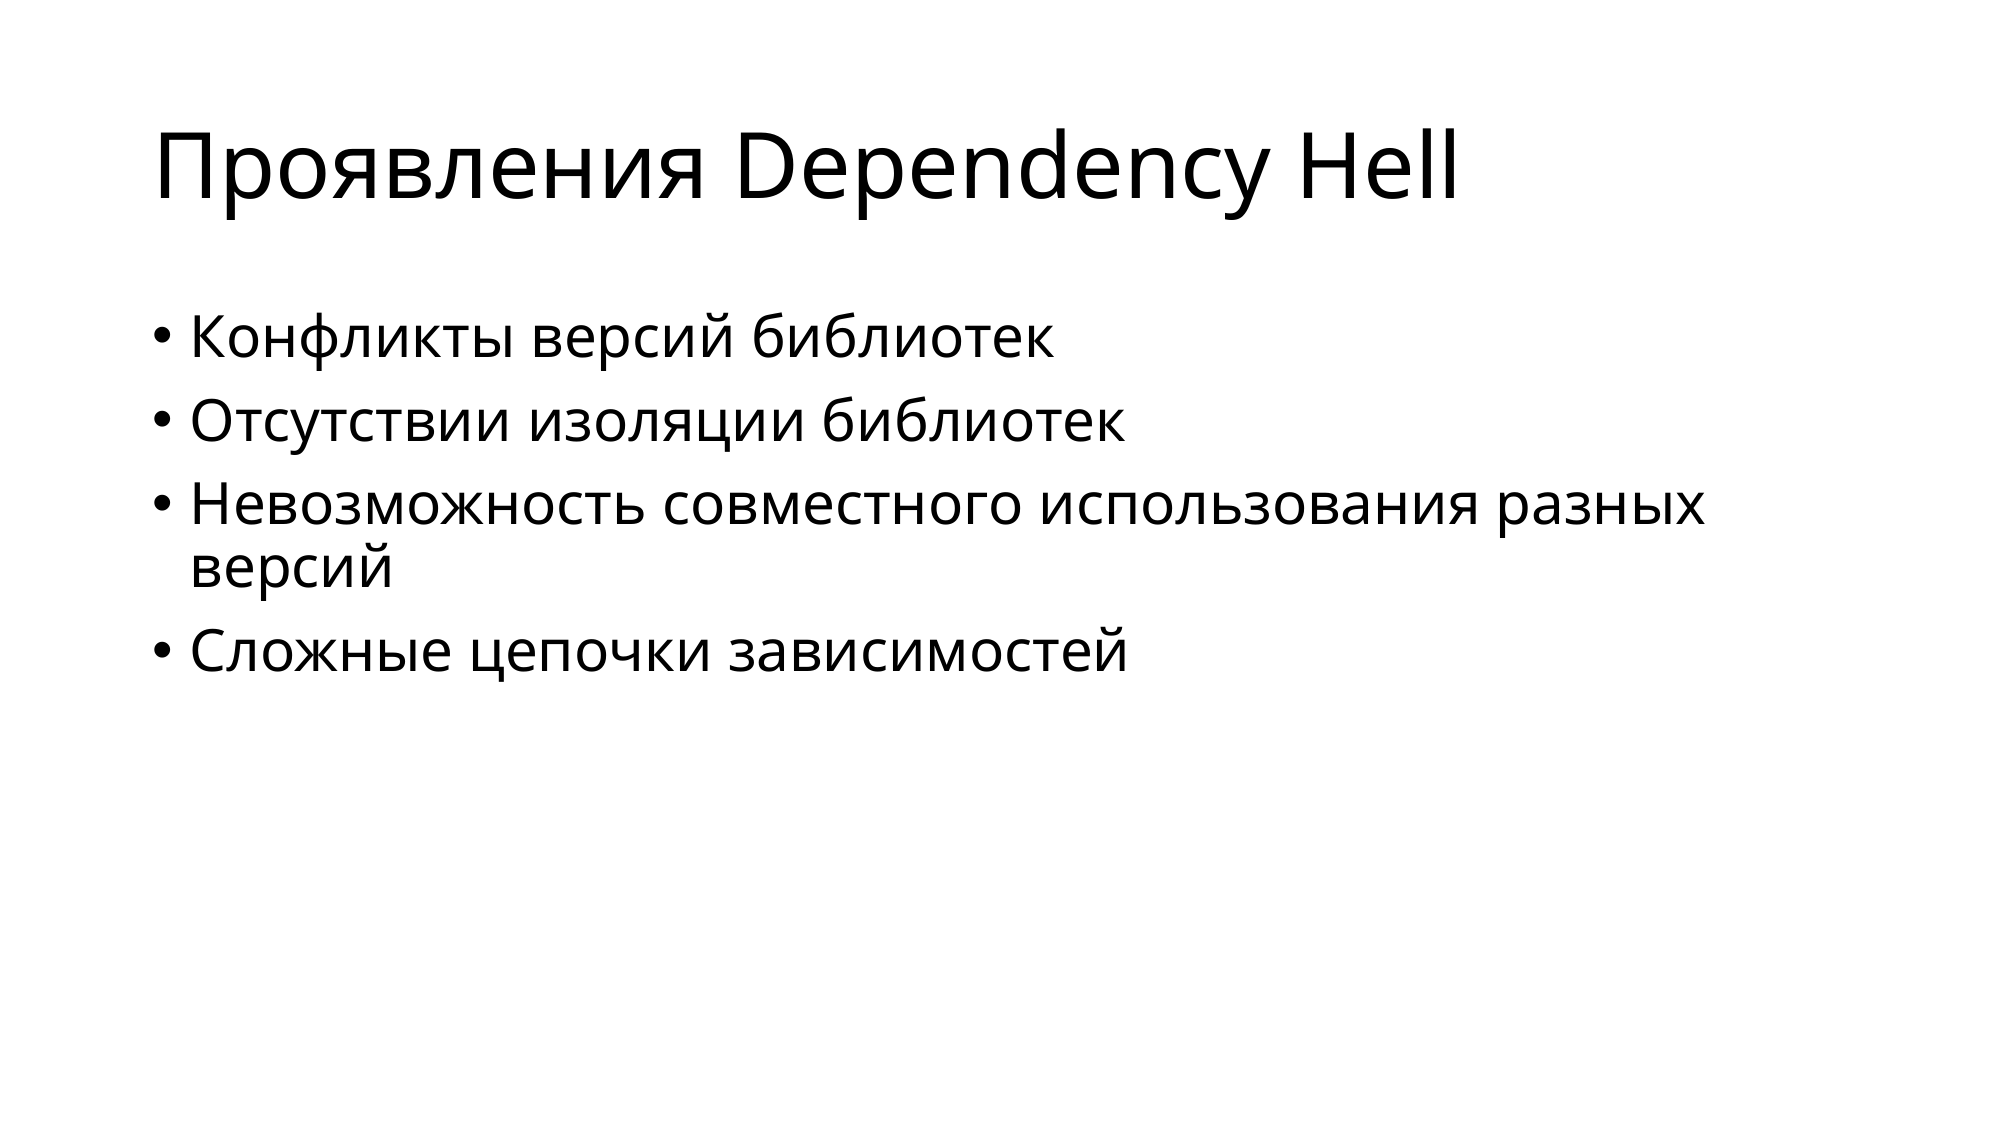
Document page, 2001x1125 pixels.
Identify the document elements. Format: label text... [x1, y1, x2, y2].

list Конфликты версий библиотек Отсутствии изоляции библиотек Невозможность совместного использования разных версий Сложные цепочки зависимостей [137, 299, 1863, 1014]
title Проявления Dependency Hell [137, 59, 1863, 278]
